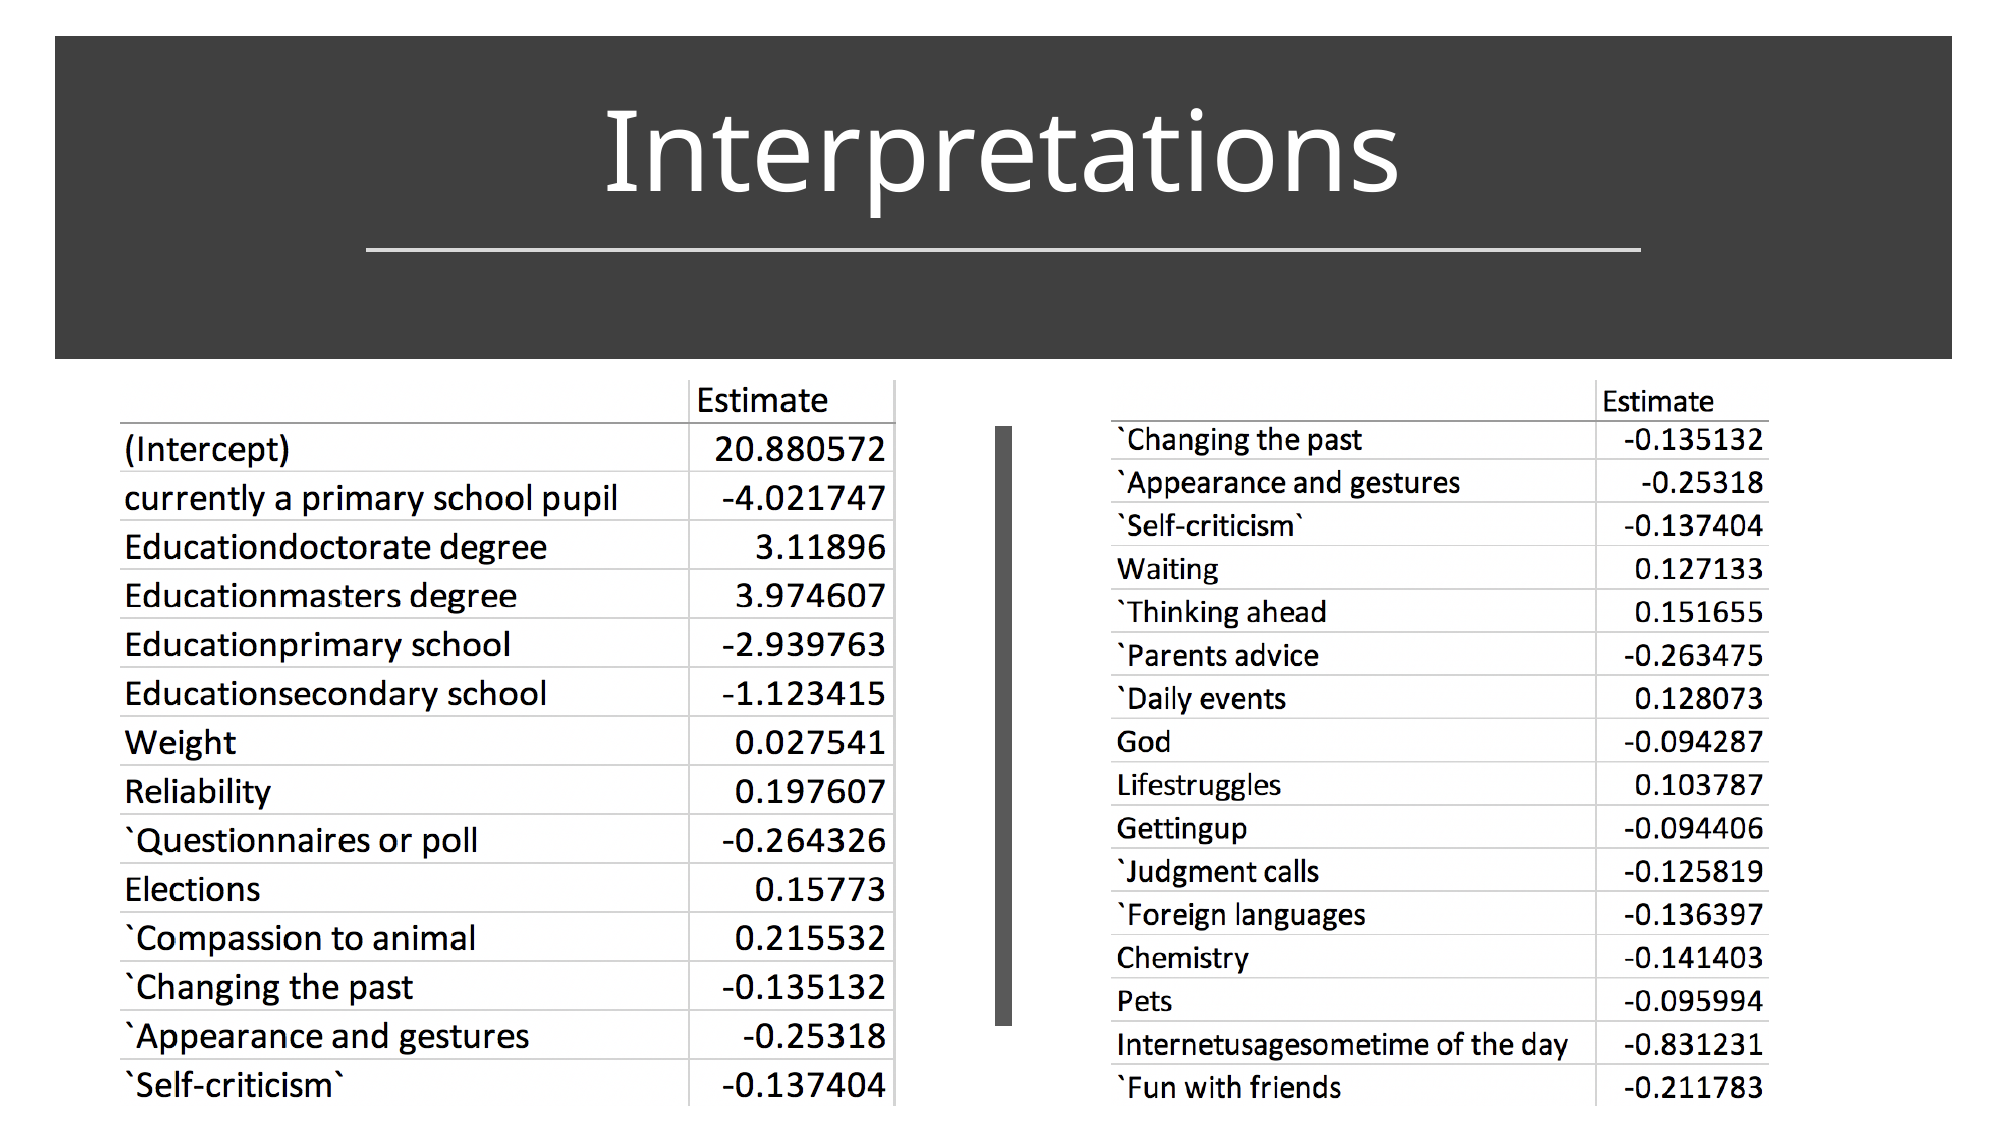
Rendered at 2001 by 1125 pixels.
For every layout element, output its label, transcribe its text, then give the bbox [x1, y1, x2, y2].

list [120, 380, 896, 1106]
title Interpretations [89, 71, 1917, 224]
text_box [64, 45, 1942, 350]
picture [1111, 380, 1769, 1106]
